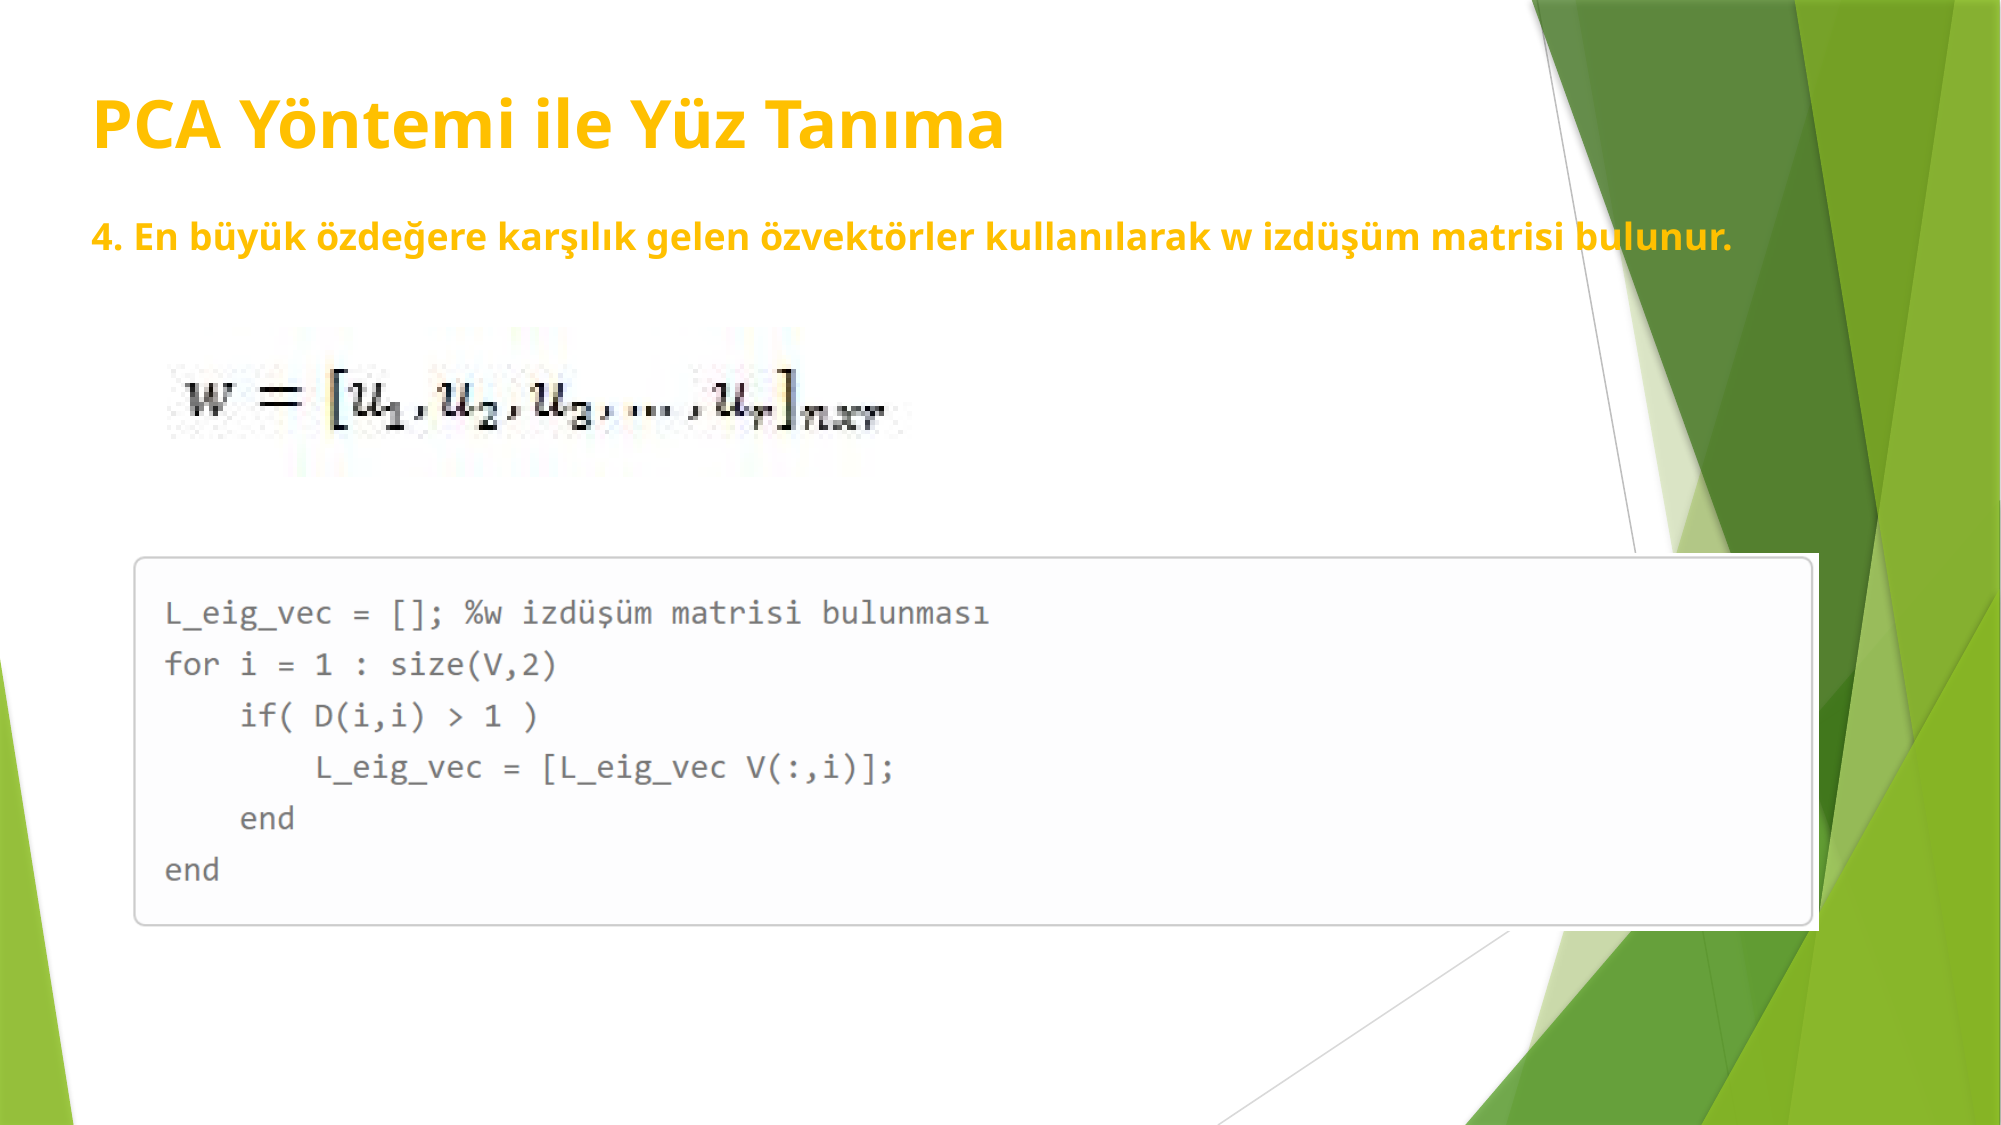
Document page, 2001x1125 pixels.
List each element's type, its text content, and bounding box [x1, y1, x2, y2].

title PCA Yöntemi ile Yüz Tanıma [76, 74, 1649, 205]
picture [129, 327, 973, 478]
list 4. En büyük özdeğere karşılık gelen özvektörler kullanılarak w izdüşüm matrisi bulunur. [76, 205, 1826, 1113]
picture [129, 553, 1820, 931]
